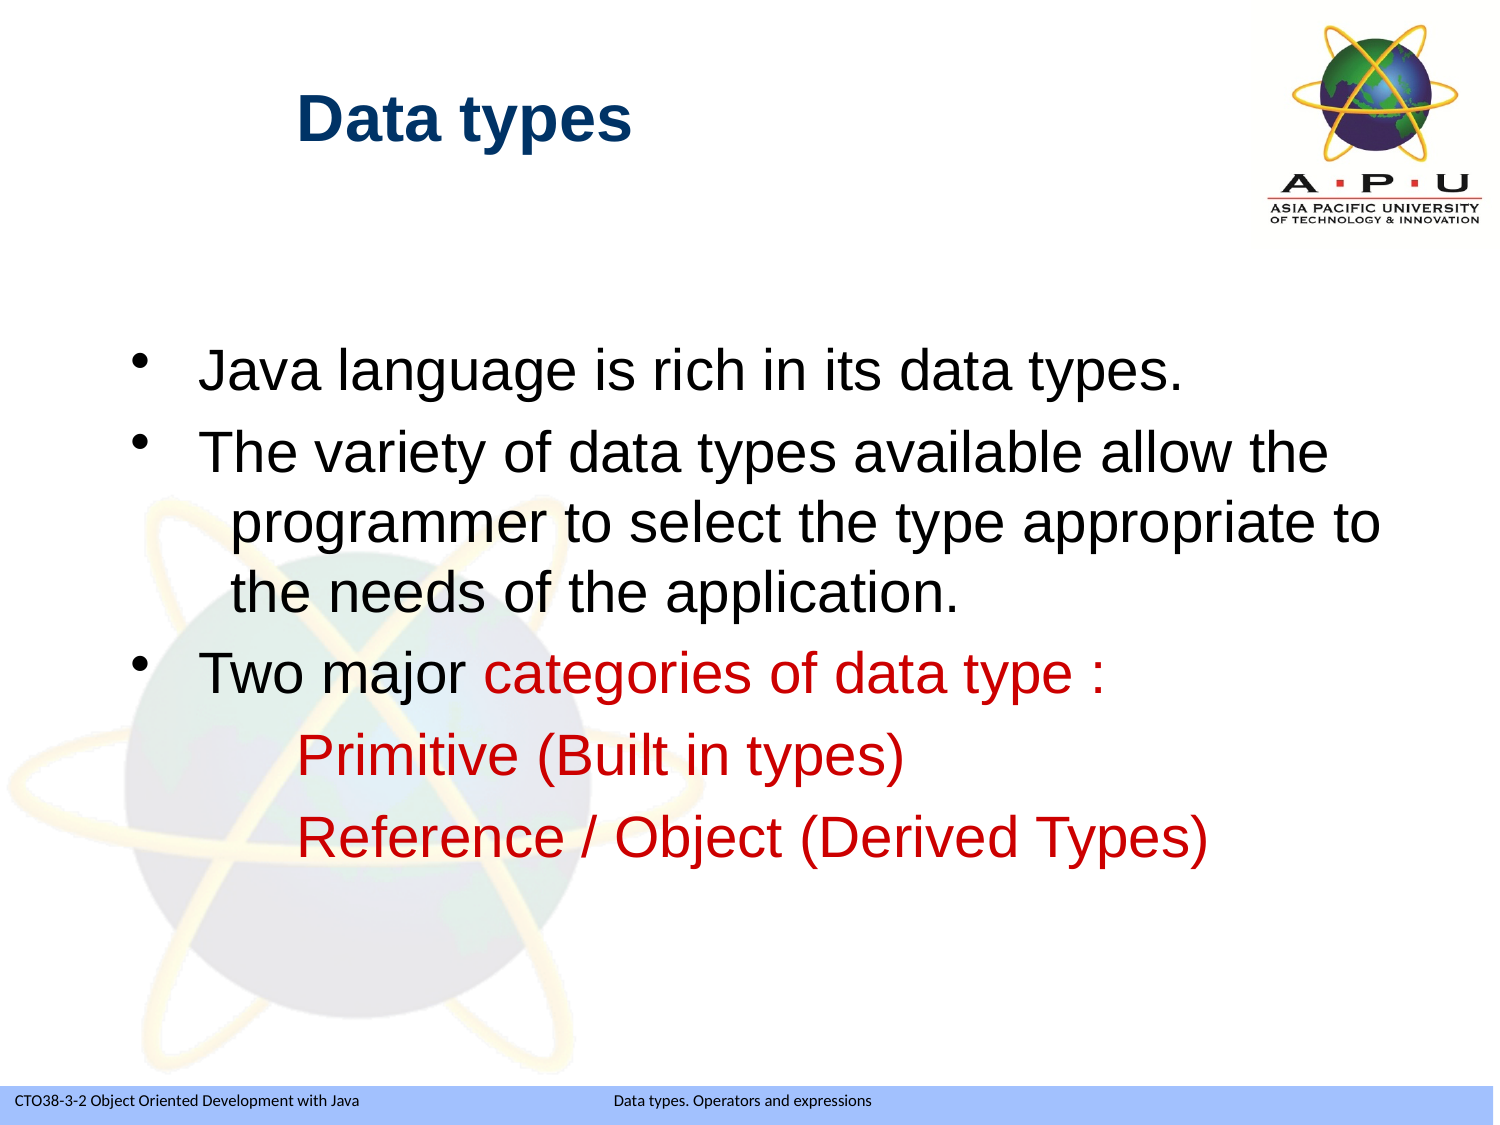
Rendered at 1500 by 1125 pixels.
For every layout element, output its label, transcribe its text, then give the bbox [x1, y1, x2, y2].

text_box Java language is rich in its data types. The variety of data types available allow the programmer to select the type appropriate to the needs of the application. Two major categories of data type : Primitive (Built in types) Reference / Object (Derived Types) [115, 324, 1429, 938]
picture [1251, 0, 1500, 249]
text_box Data types [282, 67, 649, 163]
